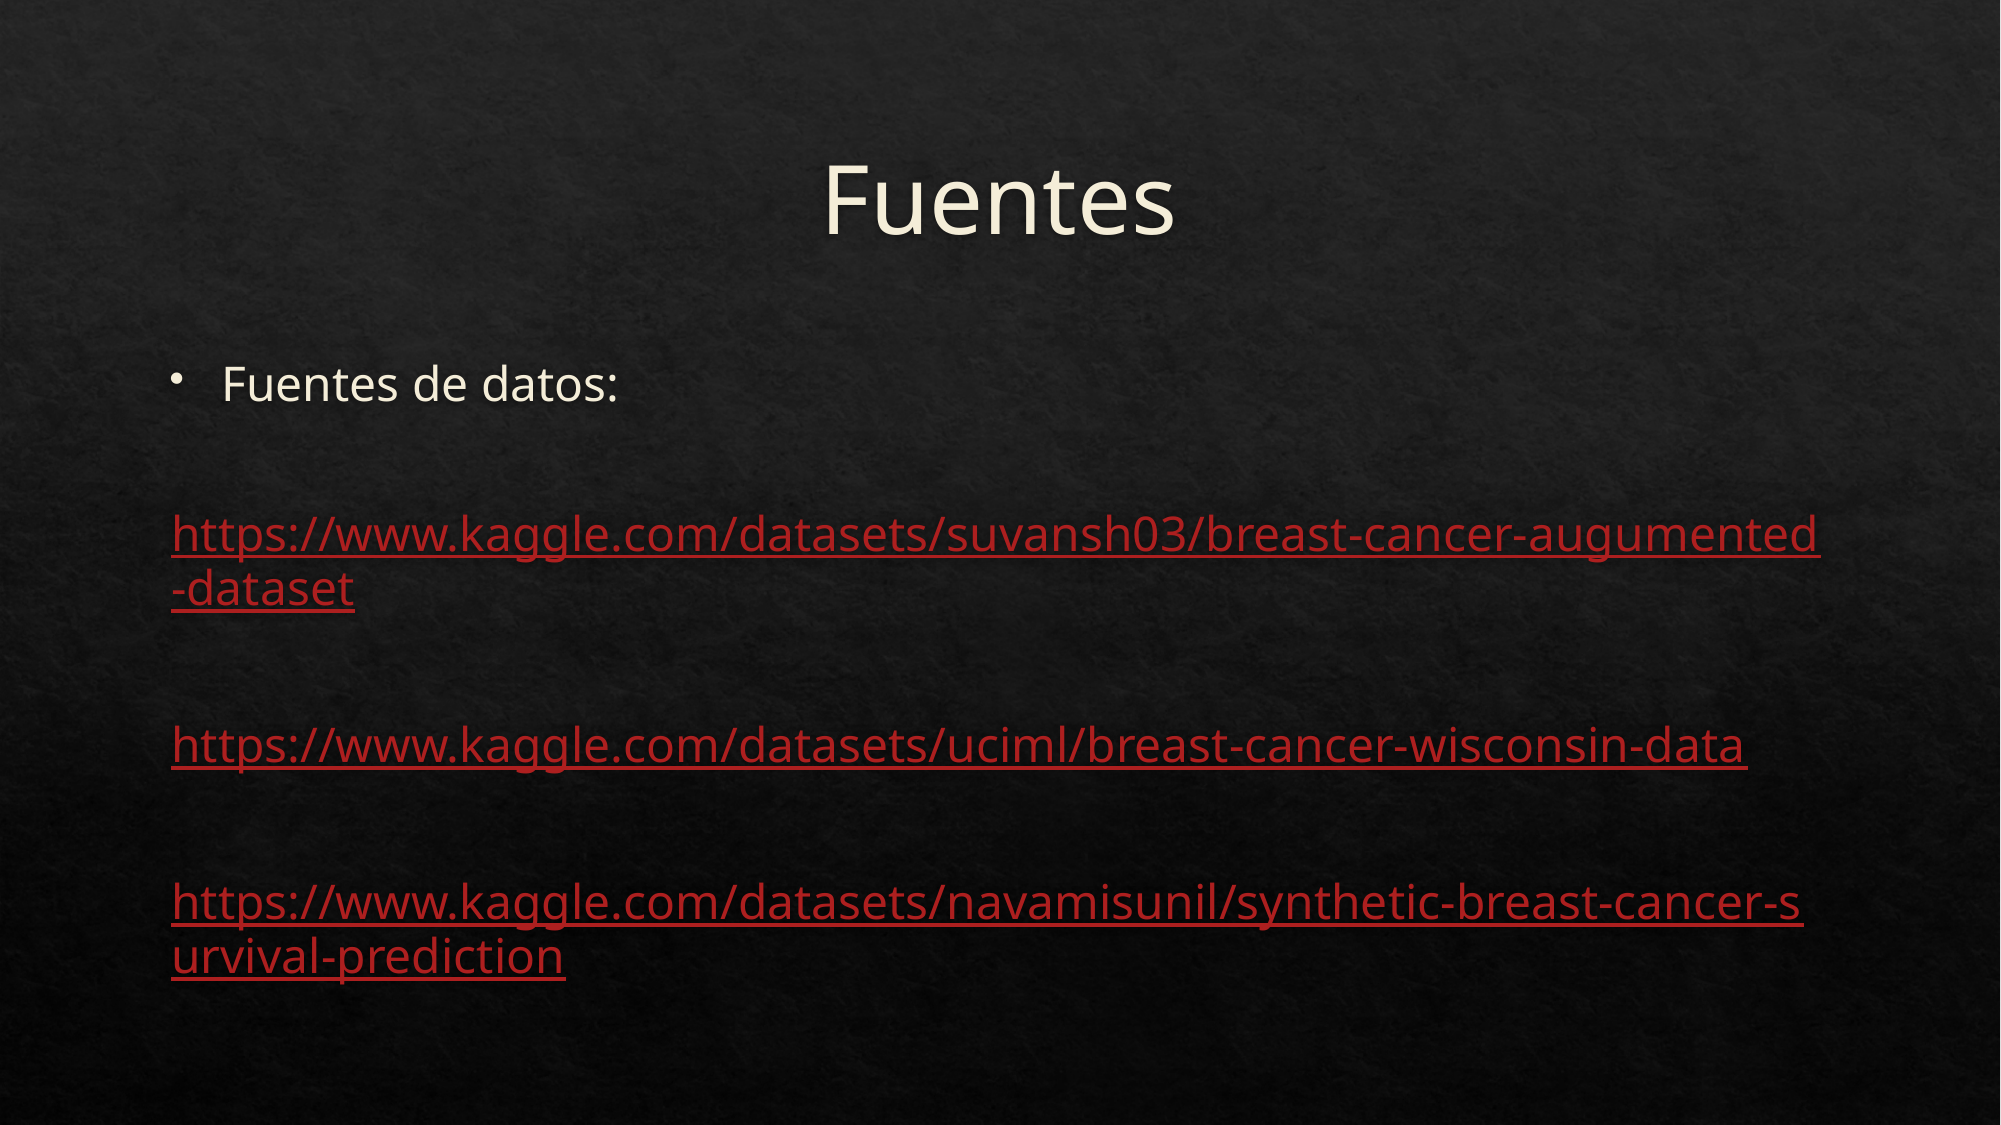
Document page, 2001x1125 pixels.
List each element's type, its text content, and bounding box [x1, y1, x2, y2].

title Fuentes [149, 99, 1849, 307]
list Fuentes de datos: https://www.kaggle.com/datasets/suvansh03/breast-cancer-augumented-dataset https://www.kaggle.com/datasets/uciml/breast-cancer-wisconsin-data https://www.kaggle.com/datasets/navamisunil/synthetic-breast-cancer-survival-prediction [149, 340, 1849, 950]
